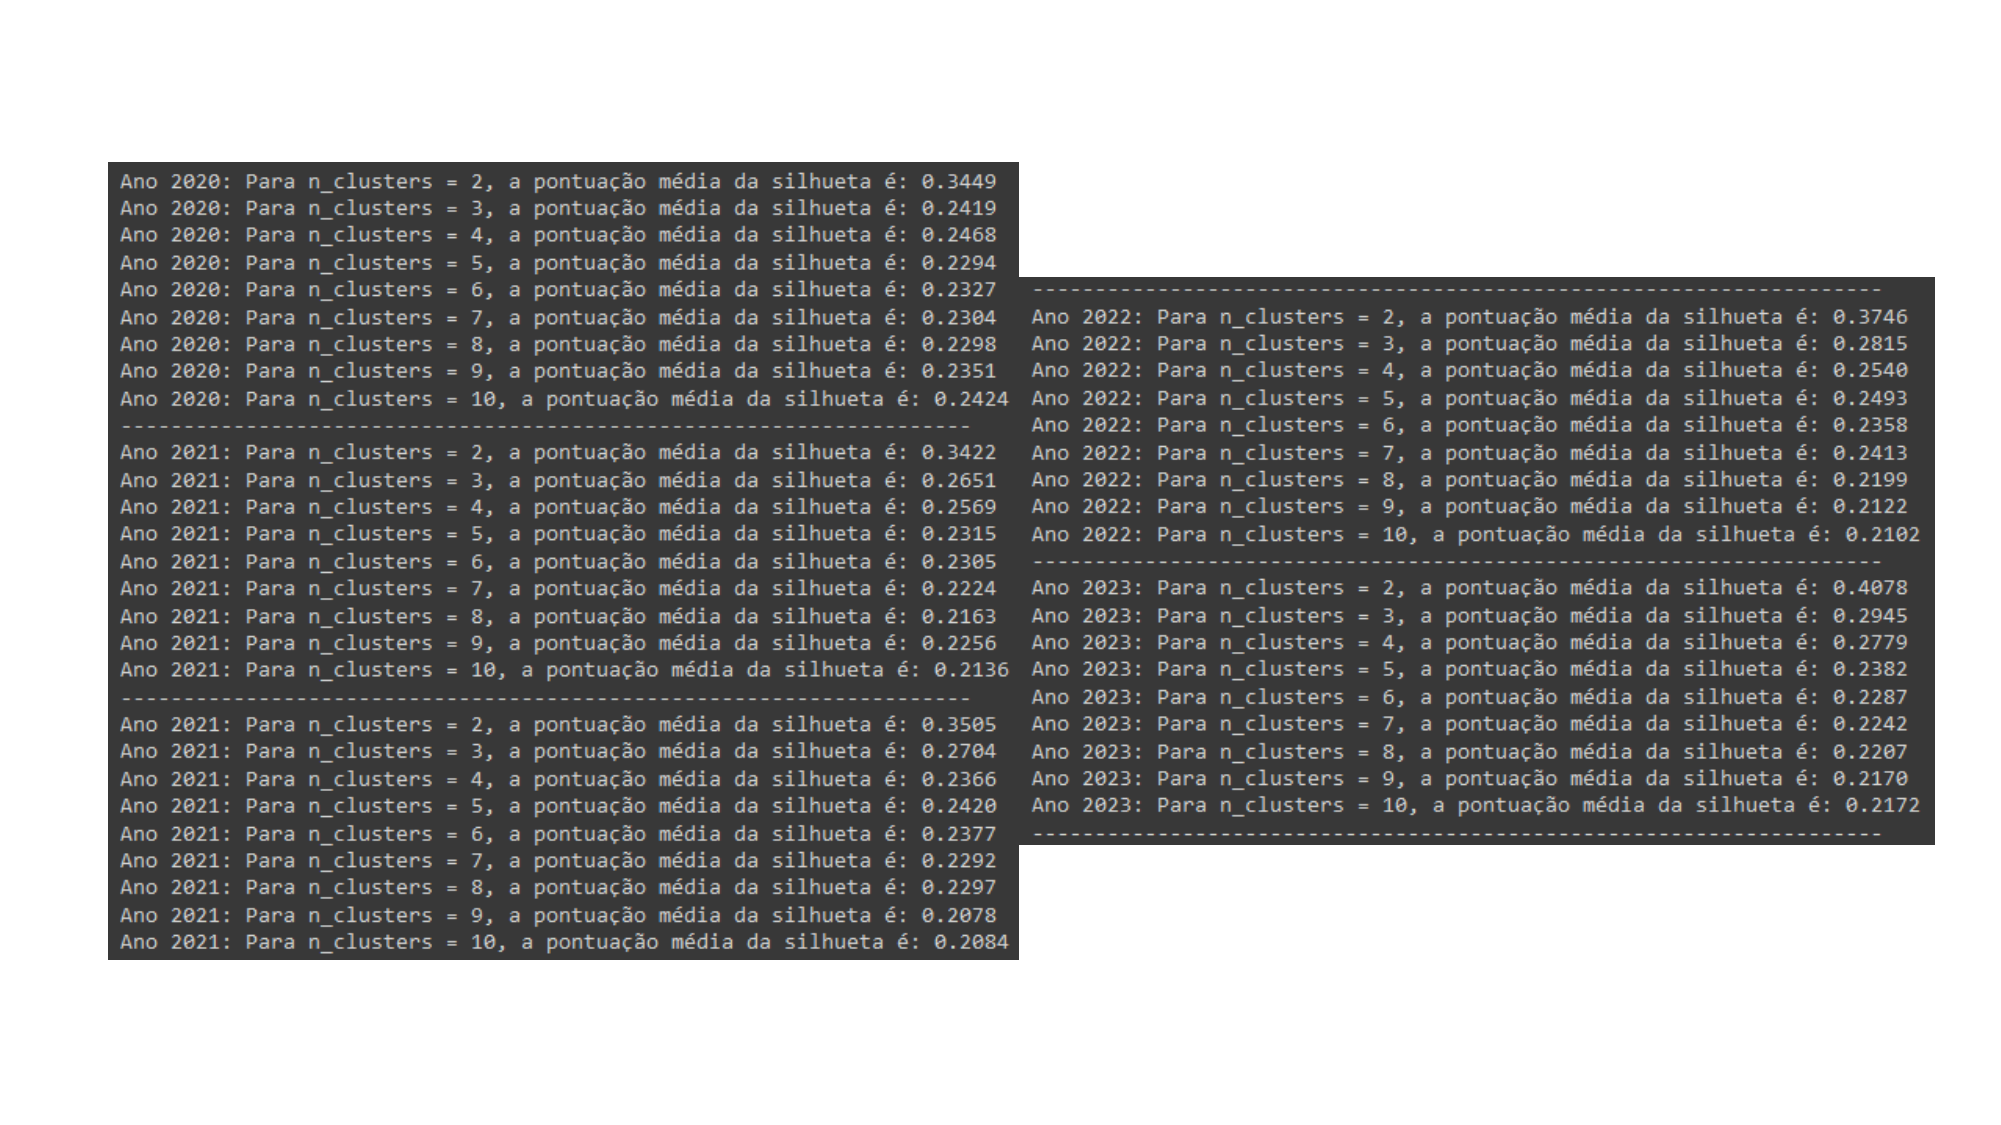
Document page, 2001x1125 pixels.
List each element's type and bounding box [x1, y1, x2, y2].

list [1019, 276, 1935, 846]
picture [108, 161, 1019, 960]
